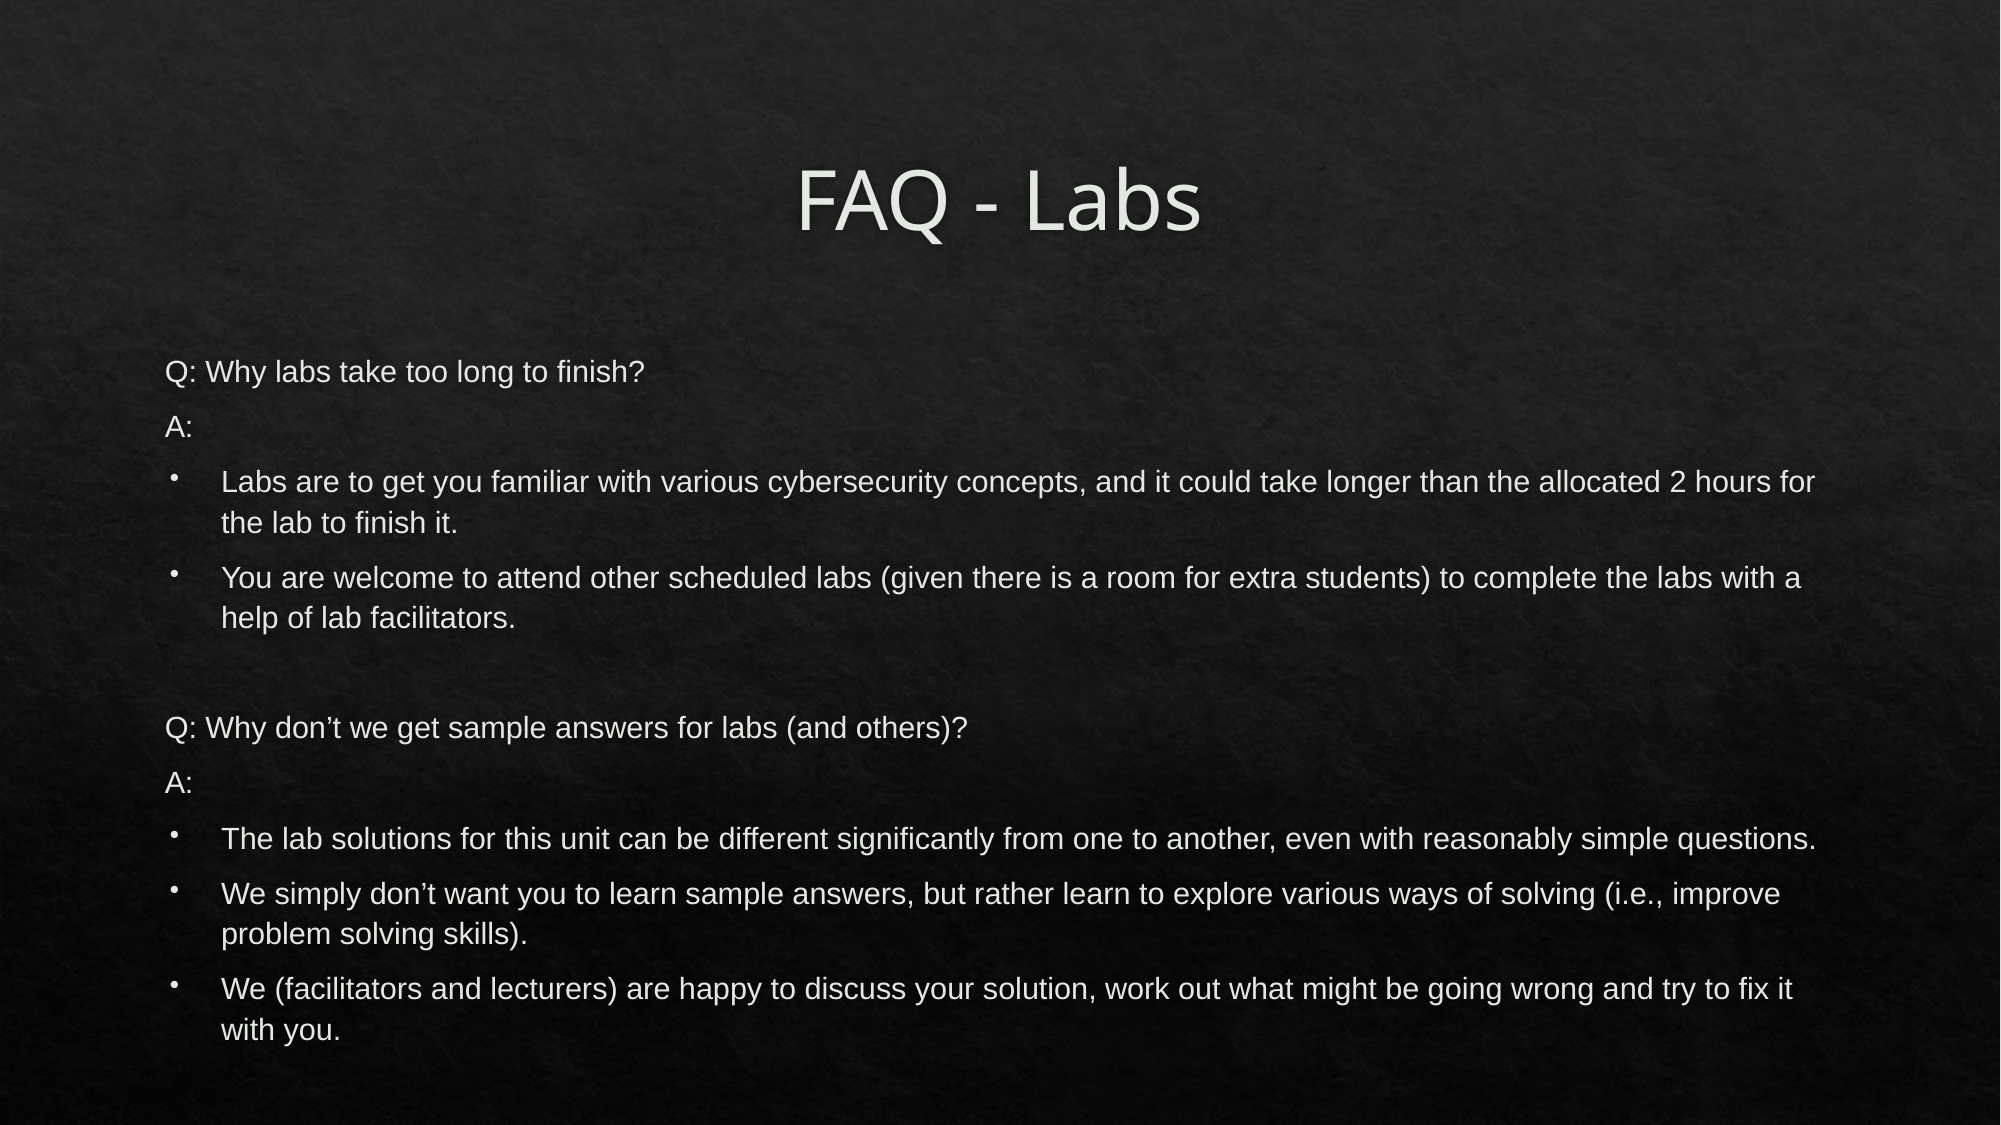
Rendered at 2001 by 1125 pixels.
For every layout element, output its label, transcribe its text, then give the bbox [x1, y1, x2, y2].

title FAQ - Labs [149, 99, 1849, 307]
list Q: Why labs take too long to finish? A: Labs are to get you familiar with various cybersecurity concepts, and it could take longer than the allocated 2 hours for the lab to finish it. You are welcome to attend other scheduled labs (given there is a room for extra students) to complete the labs with a help of lab facilitators. Q: Why don’t we get sample answers for labs (and others)? A: The lab solutions for this unit can be different significantly from one to another, even with reasonably simple questions. We simply don’t want you to learn sample answers, but rather learn to explore various ways of solving (i.e., improve problem solving skills). We (facilitators and lecturers) are happy to discuss your solution, work out what might be going wrong and try to fix it with you. [149, 340, 1849, 1078]
